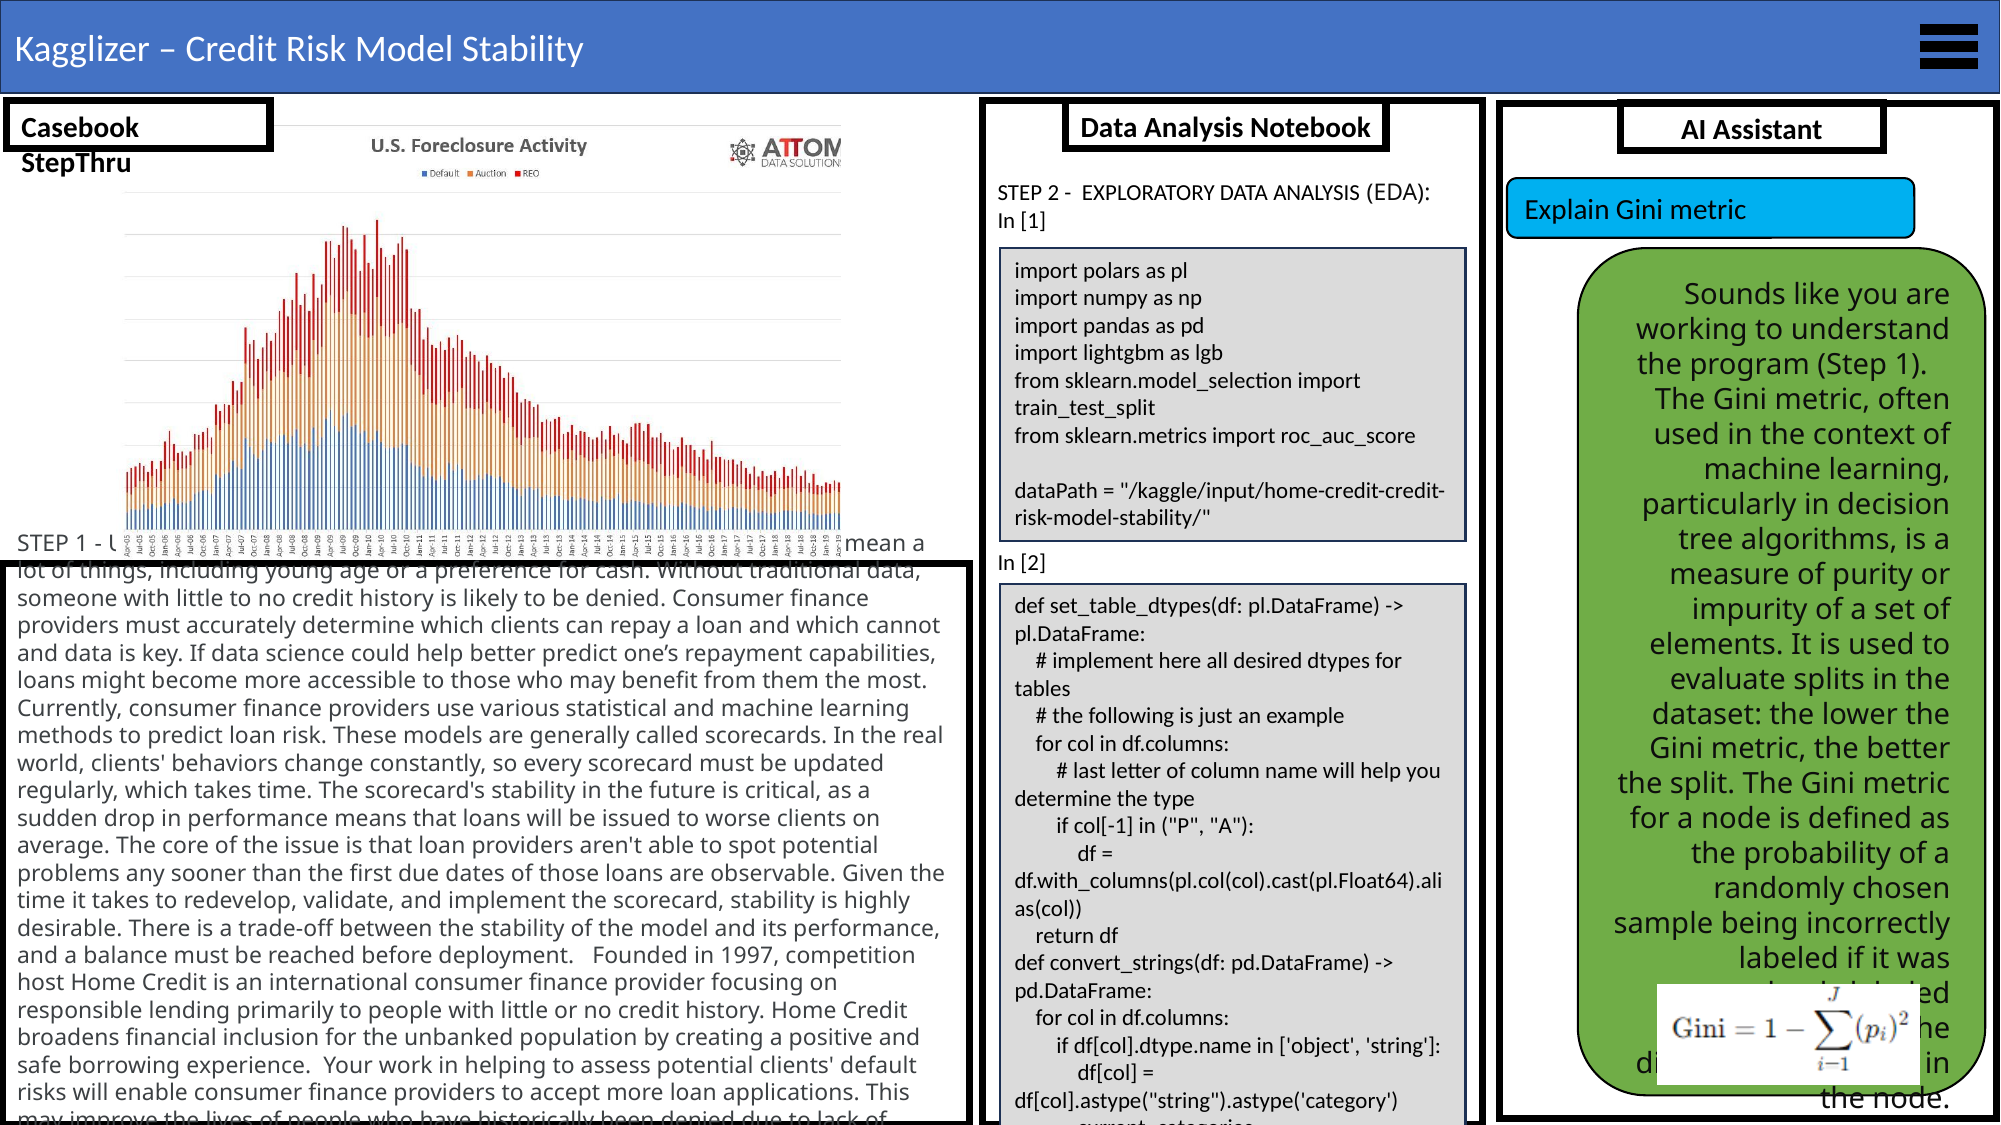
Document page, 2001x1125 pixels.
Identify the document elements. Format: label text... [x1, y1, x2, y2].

text_box AI Assistant [1619, 102, 1885, 152]
text_box STEP 2 - EXPLORATORY DATA ANALYSIS (EDA): In [1] In [2] [982, 100, 1483, 1125]
picture [1656, 984, 1920, 1085]
text_box Data Analysis Notebook [1064, 100, 1387, 149]
picture [116, 125, 841, 560]
text_box def set_table_dtypes(df: pl.DataFrame) -> pl.DataFrame: # implement here all desired dtypes for tables # the following is just an example for col in df.columns: # last letter of column name will help you determine the type if col[-1] in ("P", "A"): df = df.with_columns(pl.col(col).cast(pl.Float64).alias(col)) return df def convert_strings(df: pd.DataFrame) -> pd.DataFrame: for col in df.columns: if df[col].dtype.name in ['object', 'string']: df[col] = df[col].astype("string").astype('category') current_categories = df[col].cat.categories new_categories = current_categories.to_list() + ["Unknown"] new_dtype = pd.CategoricalDtype(categories=new_categories, ordered=True) df[col] = df[col].astype(new_dtype) return df [999, 583, 1467, 1125]
text_box STEP 1 - UNDERSTAND THE PROBLEM: The absence of a credit history might mean a lot of things, including young age or a preference for cash. Without traditional data, someone with little to no credit history is likely to be denied. Consumer finance providers must accurately determine which clients can repay a loan and which cannot and data is key. If data science could help better predict one’s repayment capabilities, loans might become more accessible to those who may benefit from them the most. Currently, consumer finance providers use various statistical and machine learning methods to predict loan risk. These models are generally called scorecards. In the real world, clients' behaviors change constantly, so every scorecard must be updated regularly, which takes time. The scorecard's stability in the future is critical, as a sudden drop in performance means that loans will be issued to worse clients on average. The core of the issue is that loan providers aren't able to spot potential problems any sooner than the first due dates of those loans are observable. Given the time it takes to redevelop, validate, and implement the scorecard, stability is highly desirable. There is a trade-off between the stability of the model and its performance, and a balance must be reached before deployment. Founded in 1997, competition host Home Credit is an international consumer finance provider focusing on responsible lending primarily to people with little or no credit history. Home Credit broadens financial inclusion for the unbanked population by creating a positive and safe borrowing experience. Your work in helping to assess potential clients' default risks will enable consumer finance providers to accept more loan applications. This may improve the lives of people who have historically been denied due to lack of credit history. Use the gini stability metric to create a model. [1, 563, 971, 1125]
text_box Casebook StepThru [6, 100, 271, 149]
text_box import polars as pl import numpy as np import pandas as pd import lightgbm as lgb from sklearn.model_selection import train_test_split from sklearn.metrics import roc_auc_score dataPath = "/kaggle/input/home-credit-credit-risk-model-stability/" [999, 247, 1467, 542]
text_box [1498, 102, 1998, 1119]
text_box Explain Gini metric [1505, 177, 1916, 239]
text_box Sounds like you are working to understand the program (Step 1). The Gini metric, often used in the context of machine learning, particularly in decision tree algorithms, is a measure of purity or impurity of a set of elements. It is used to evaluate splits in the dataset: the lower the Gini metric, the better the split. The Gini metric for a node is defined as the probability of a randomly chosen sample being incorrectly labeled if it was randomly labeled according to the distribution of labels in the node. [1576, 247, 1987, 1097]
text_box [1919, 29, 1978, 64]
text_box Kagglizer – Credit Risk Model Stability [0, 0, 2000, 94]
